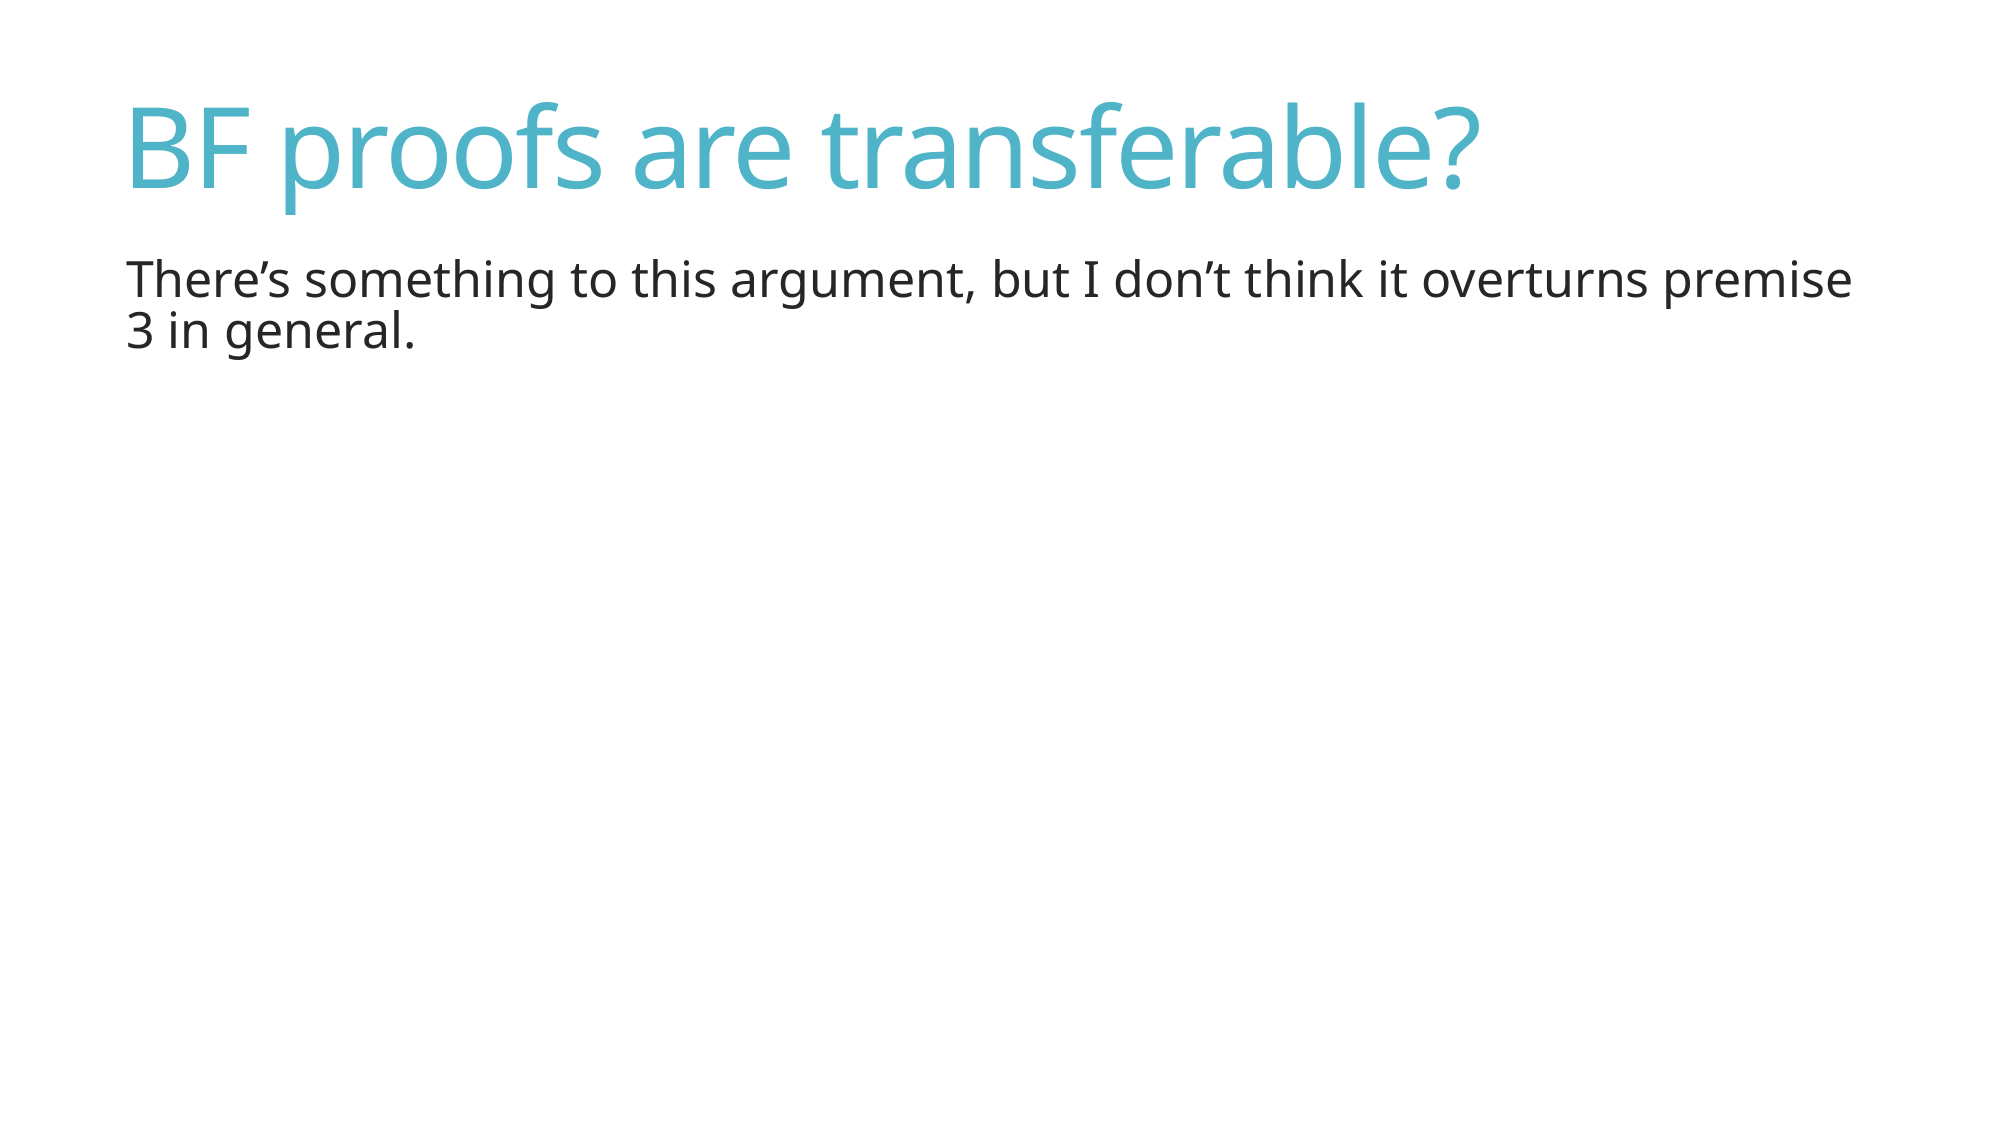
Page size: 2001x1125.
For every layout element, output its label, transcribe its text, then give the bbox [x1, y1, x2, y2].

title BF proofs are transferable? [107, 81, 1875, 226]
list There’s something to this argument, but I don’t think it overturns premise 3 in general. [111, 249, 1876, 1043]
